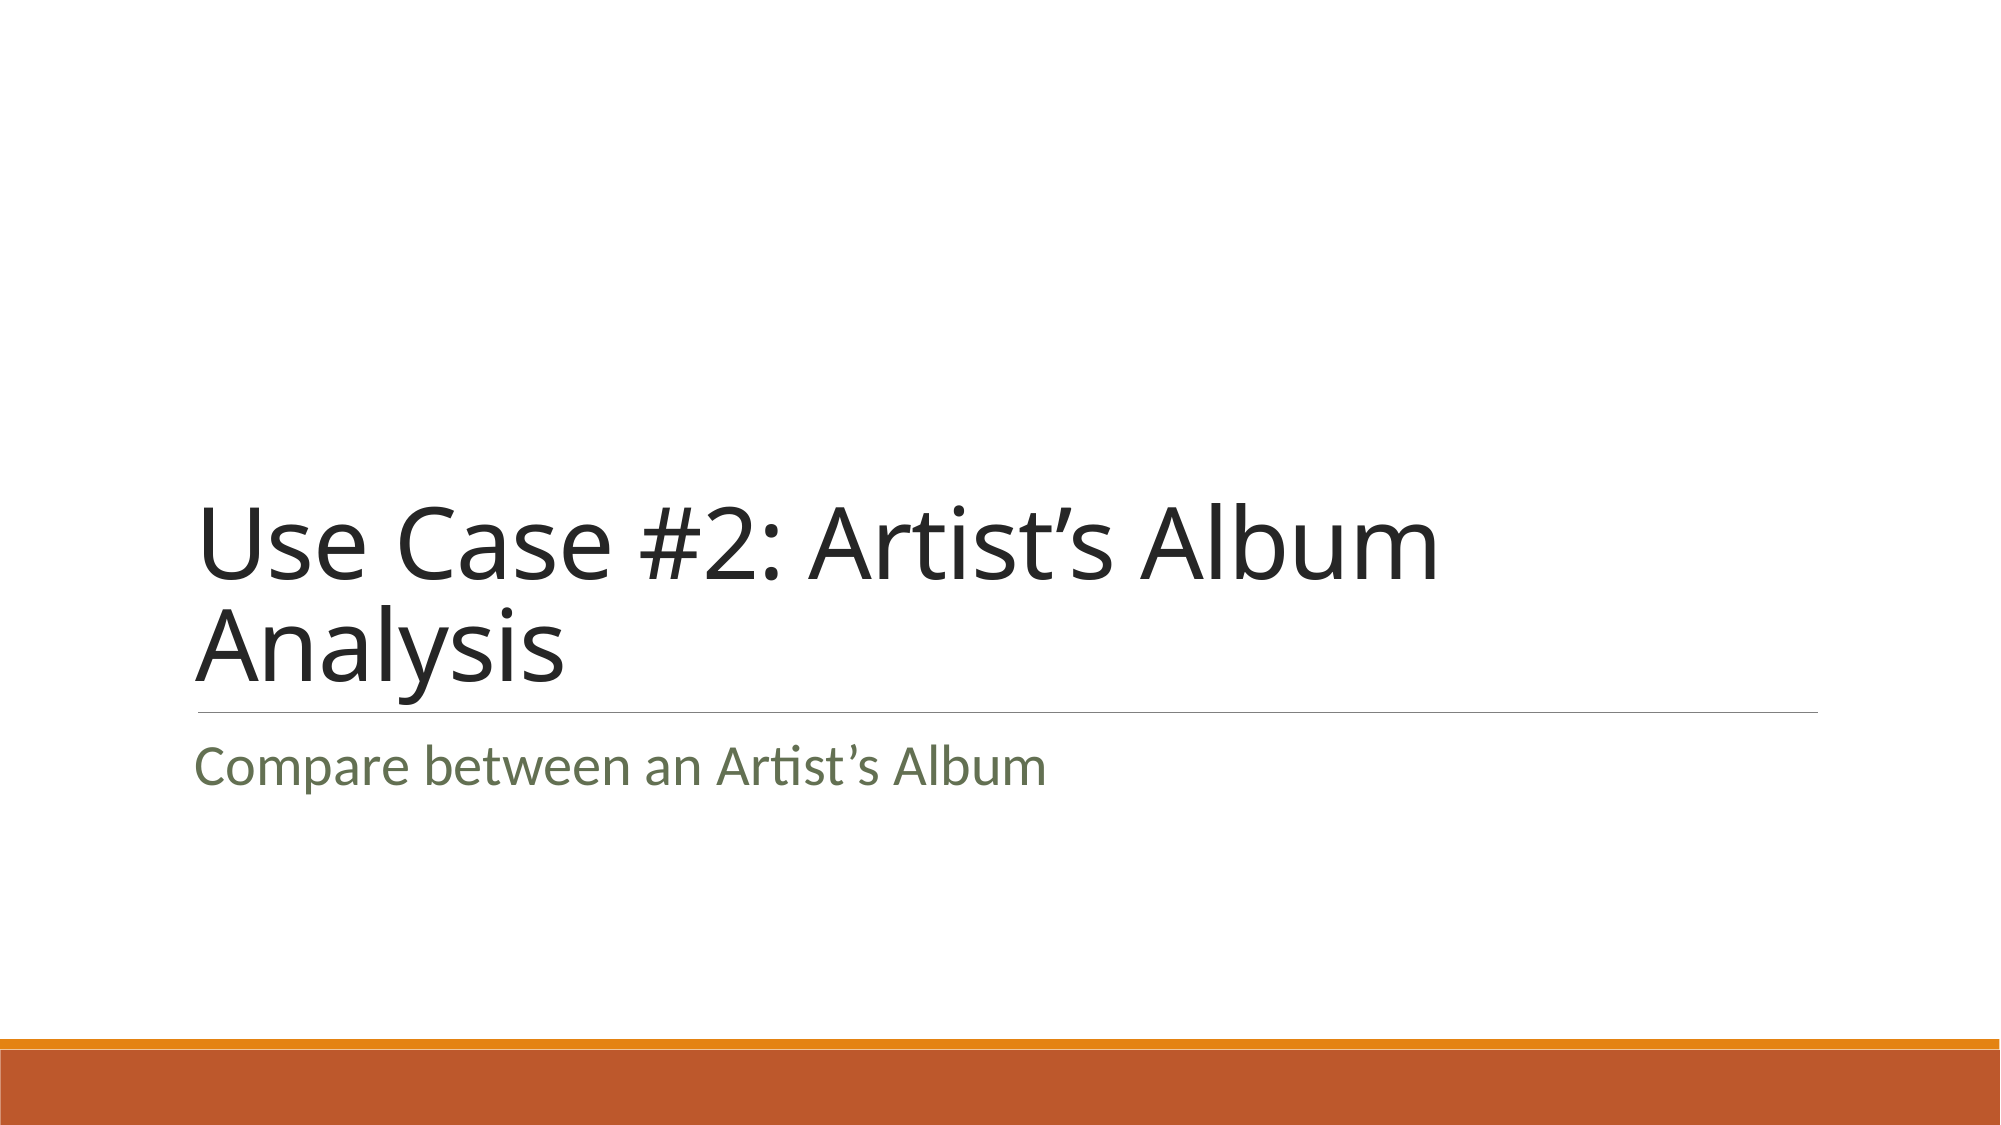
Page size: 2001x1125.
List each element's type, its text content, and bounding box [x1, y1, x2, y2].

title Use Case #2: Artist’s Album Analysis [180, 124, 1830, 710]
text_box Compare between an Artist’s Album [179, 719, 1107, 804]
